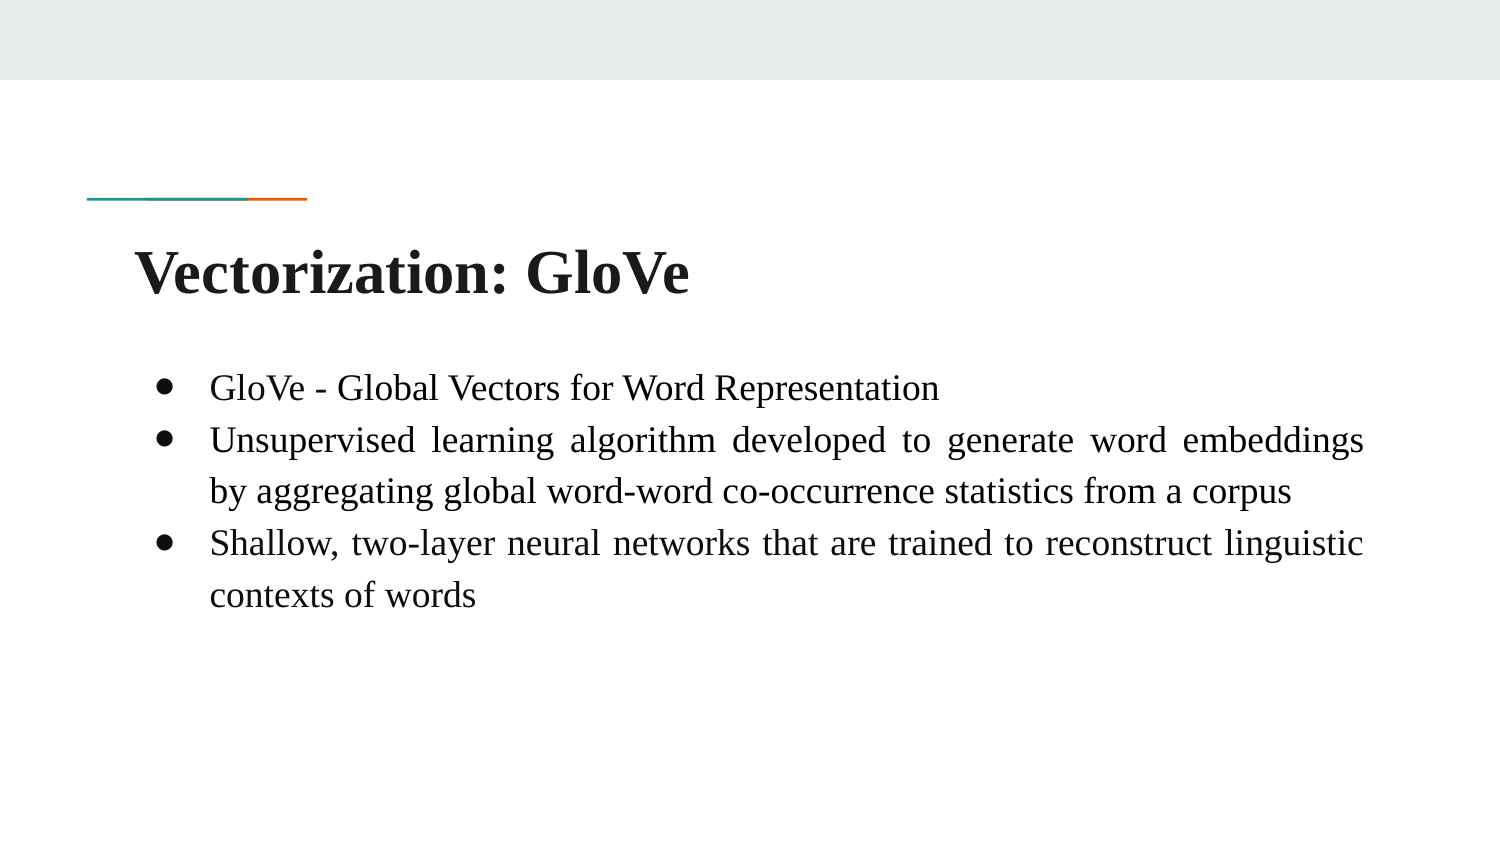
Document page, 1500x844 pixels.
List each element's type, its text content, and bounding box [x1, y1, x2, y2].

list GloVe - Global Vectors for Word Representation Unsupervised learning algorithm developed to generate word embeddings by aggregating global word-word co-occurrence statistics from a corpus Shallow, two-layer neural networks that are trained to reconstruct linguistic contexts of words [119, 341, 1381, 712]
title Vectorization: GloVe [119, 216, 1381, 305]
